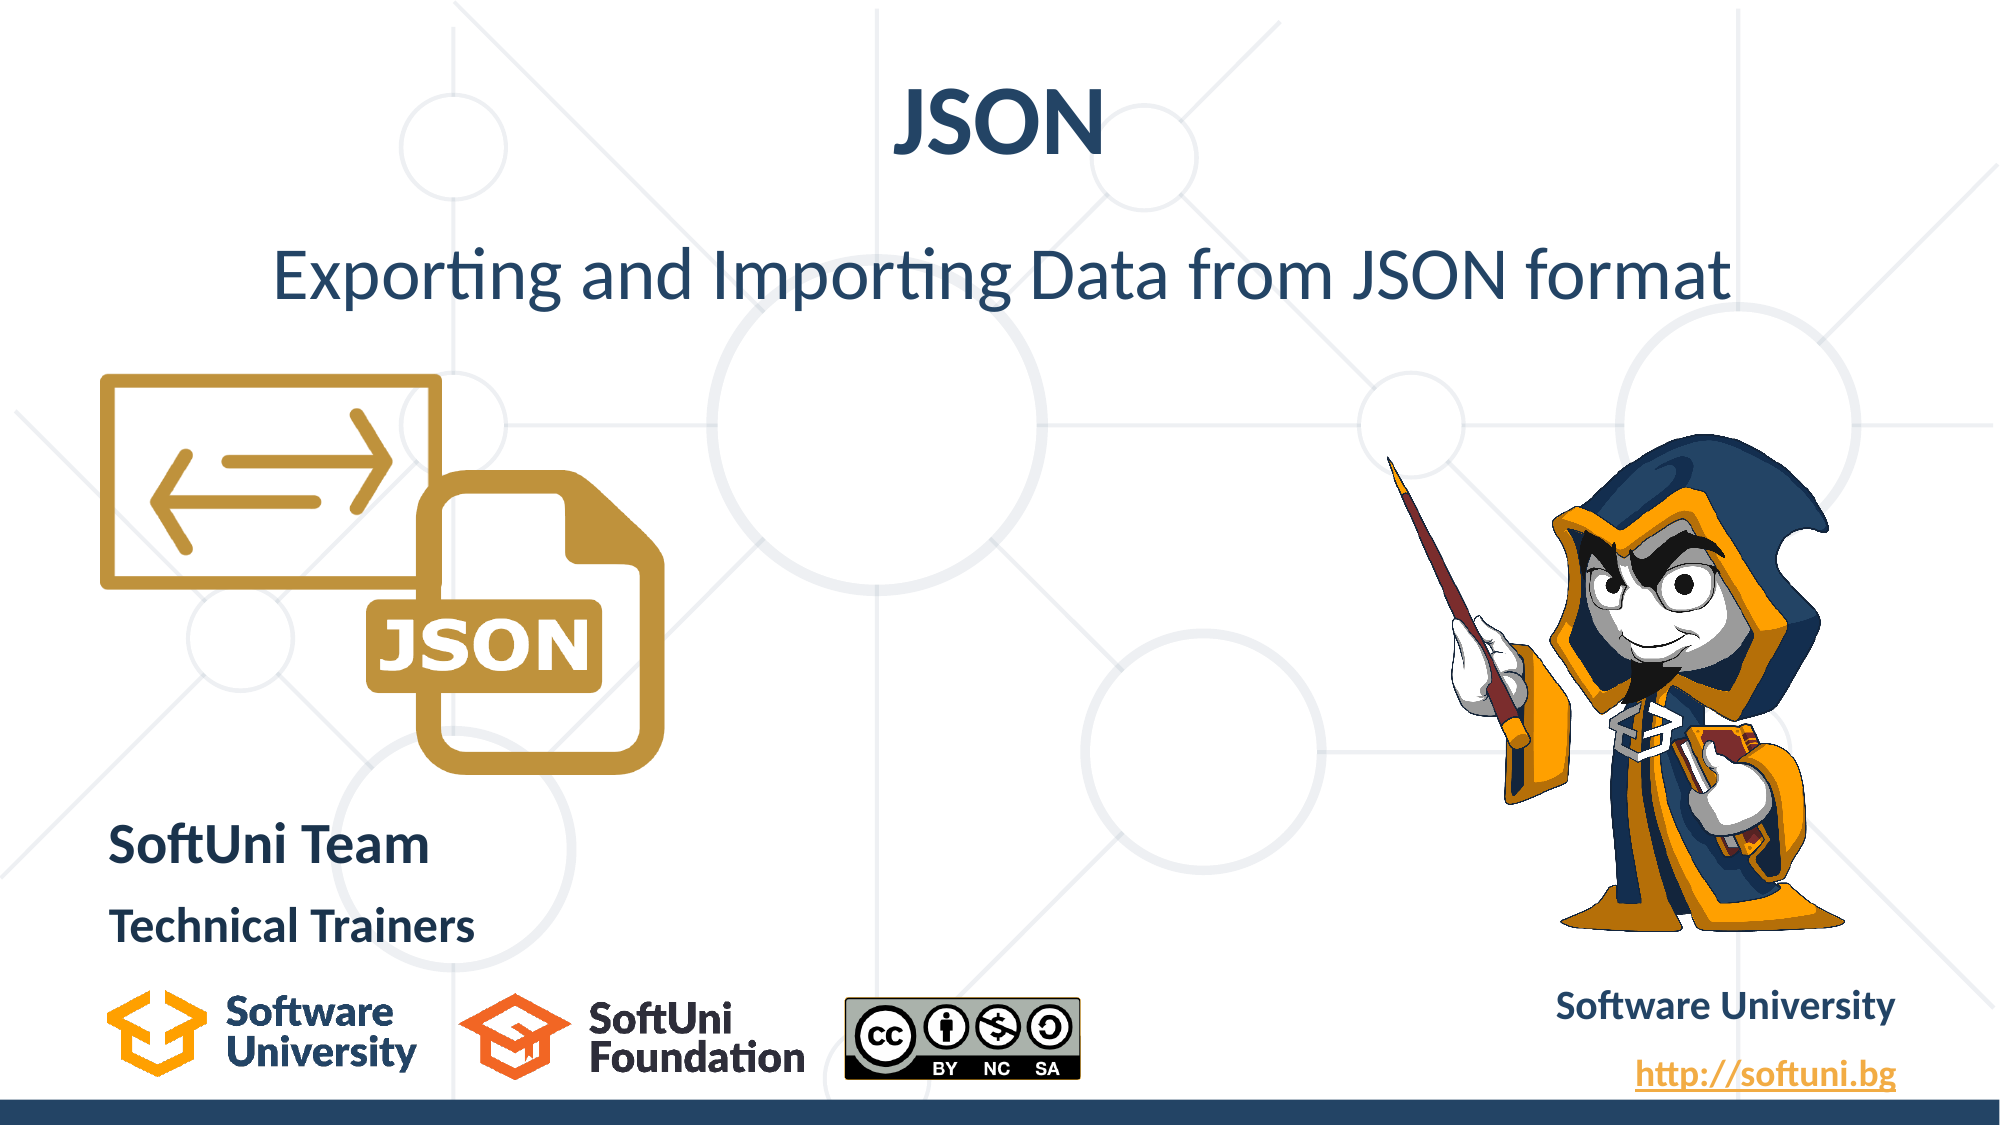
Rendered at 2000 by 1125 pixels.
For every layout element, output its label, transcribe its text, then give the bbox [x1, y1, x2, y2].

picture [1369, 389, 1890, 953]
title JSON [101, 41, 1900, 187]
picture [458, 993, 804, 1080]
picture [107, 990, 211, 1077]
list SoftUni Team [102, 796, 588, 880]
picture [221, 990, 417, 1077]
list http://softuni.bg [1418, 1042, 1903, 1100]
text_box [100, 320, 689, 776]
picture [845, 997, 1081, 1079]
subtitle Exporting and Importing Data from JSON format [104, 213, 1903, 359]
list Technical Trainers [102, 884, 588, 958]
list Software University [1418, 970, 1903, 1034]
